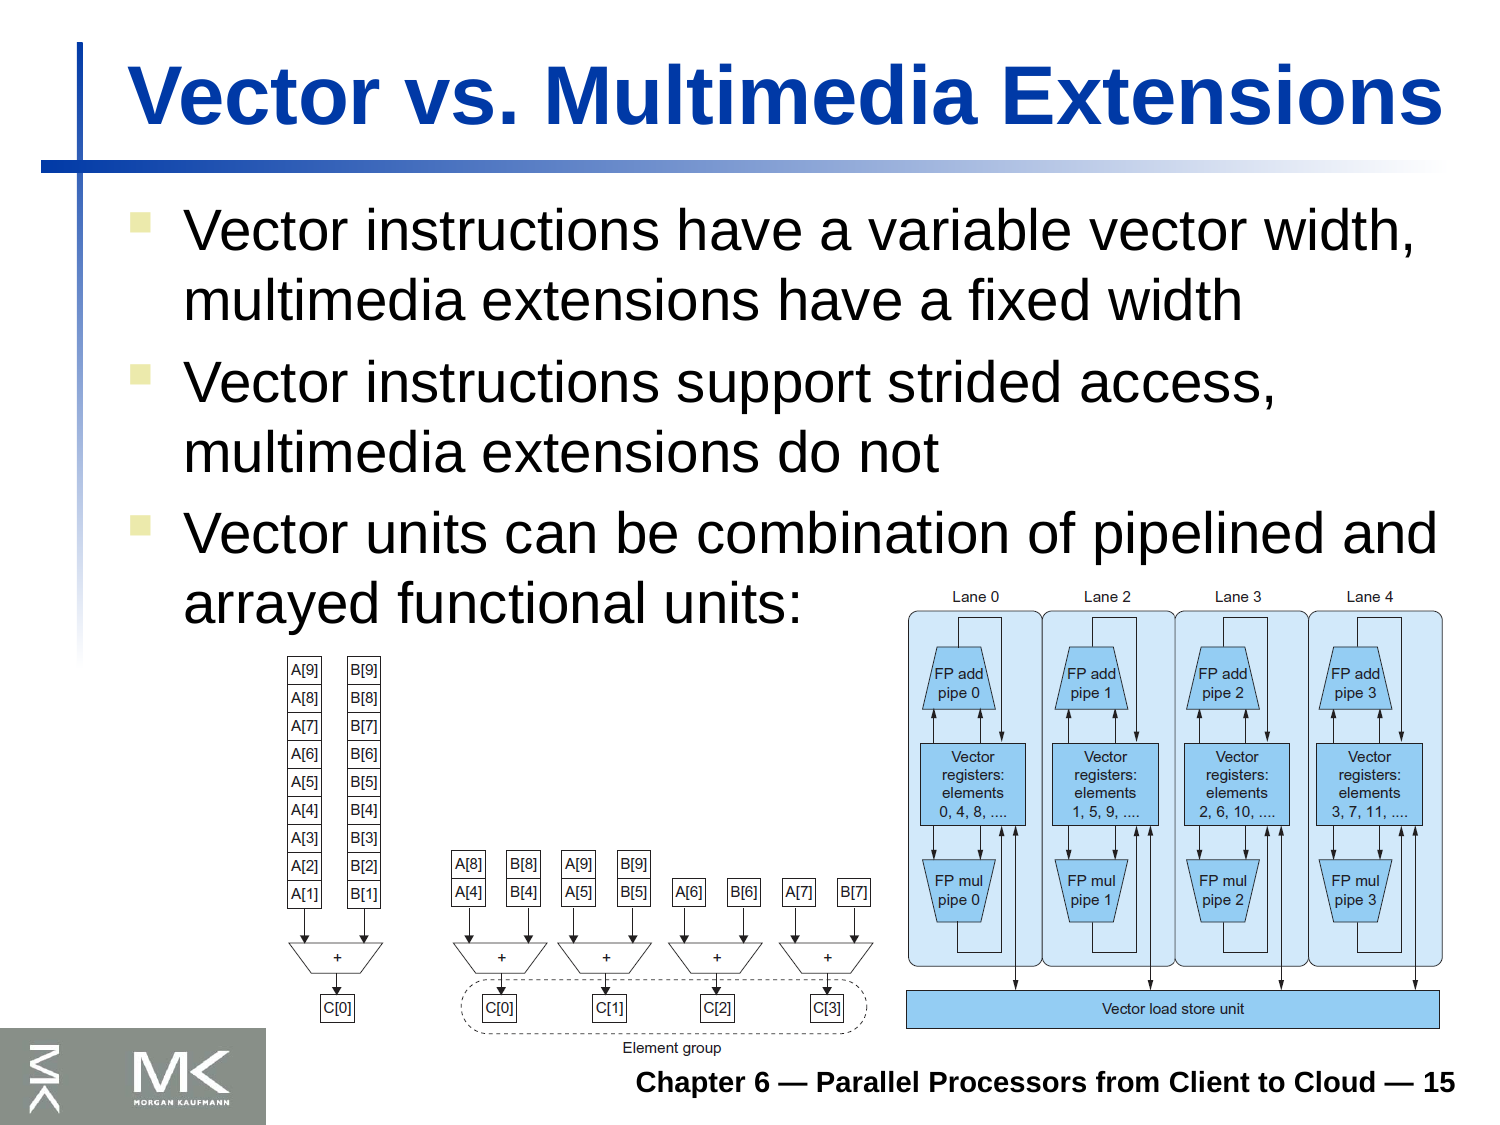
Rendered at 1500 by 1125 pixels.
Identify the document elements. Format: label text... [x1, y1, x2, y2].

list Vector instructions have a variable vector width, multimedia extensions have a fixed width Vector instructions support strided access, multimedia extensions do not Vector units can be combination of pipelined and arrayed functional units: [112, 184, 1469, 1024]
footer Chapter 6 — Parallel Processors from Client to Cloud — 15 [277, 1046, 1471, 1106]
picture [0, 1028, 266, 1125]
title Vector vs. Multimedia Extensions [112, 32, 1468, 149]
picture [272, 645, 881, 1064]
picture [903, 586, 1448, 1035]
